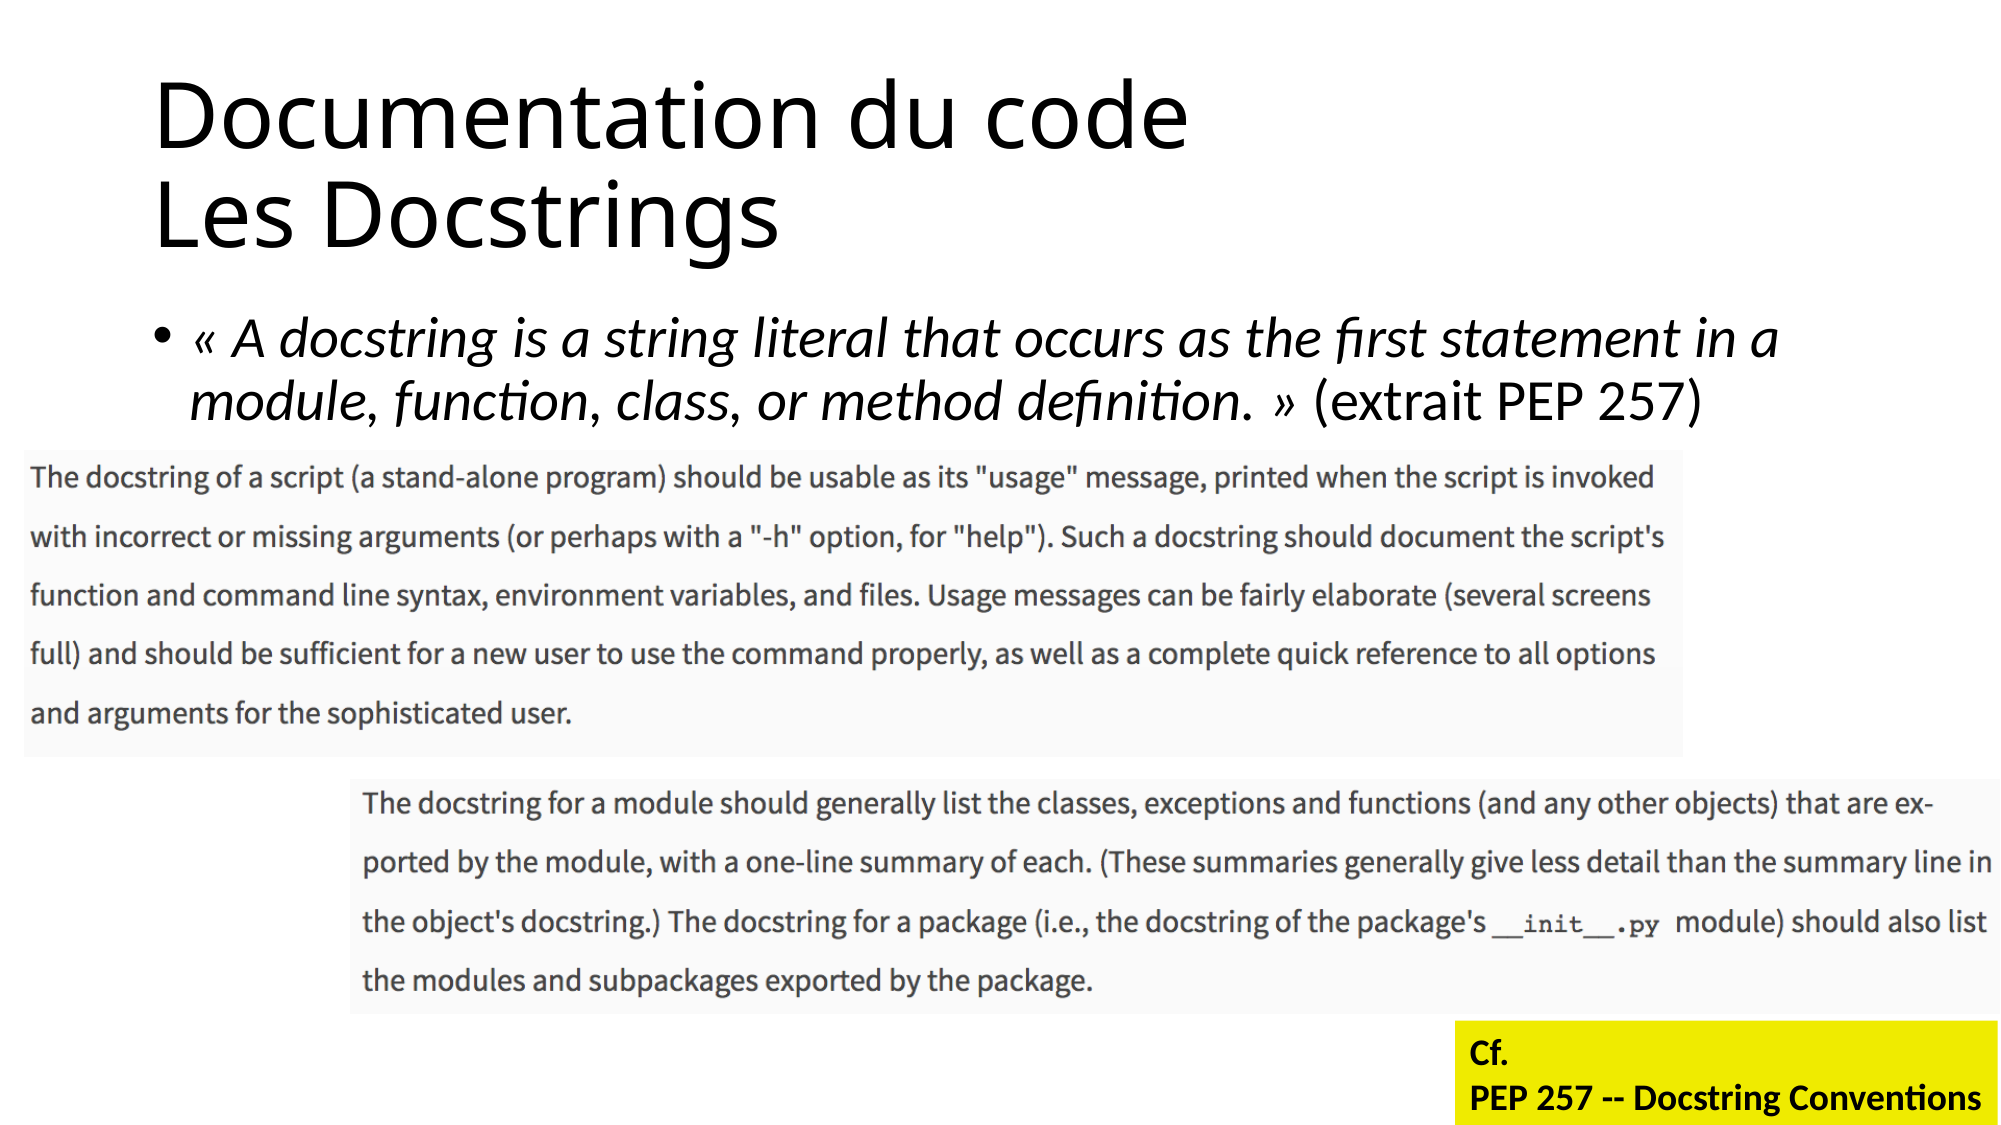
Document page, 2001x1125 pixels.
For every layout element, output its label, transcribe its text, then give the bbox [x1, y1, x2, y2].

text_box Cf. PEP 257 -- Docstring Conventions [1455, 1020, 1998, 1125]
picture [349, 779, 2000, 1014]
title Documentation du code Les Docstrings [137, 59, 1863, 278]
list « A docstring is a string literal that occurs as the first statement in a module, function, class, or method definition. » (extrait PEP 257) [137, 299, 1863, 1014]
picture [24, 450, 1683, 757]
